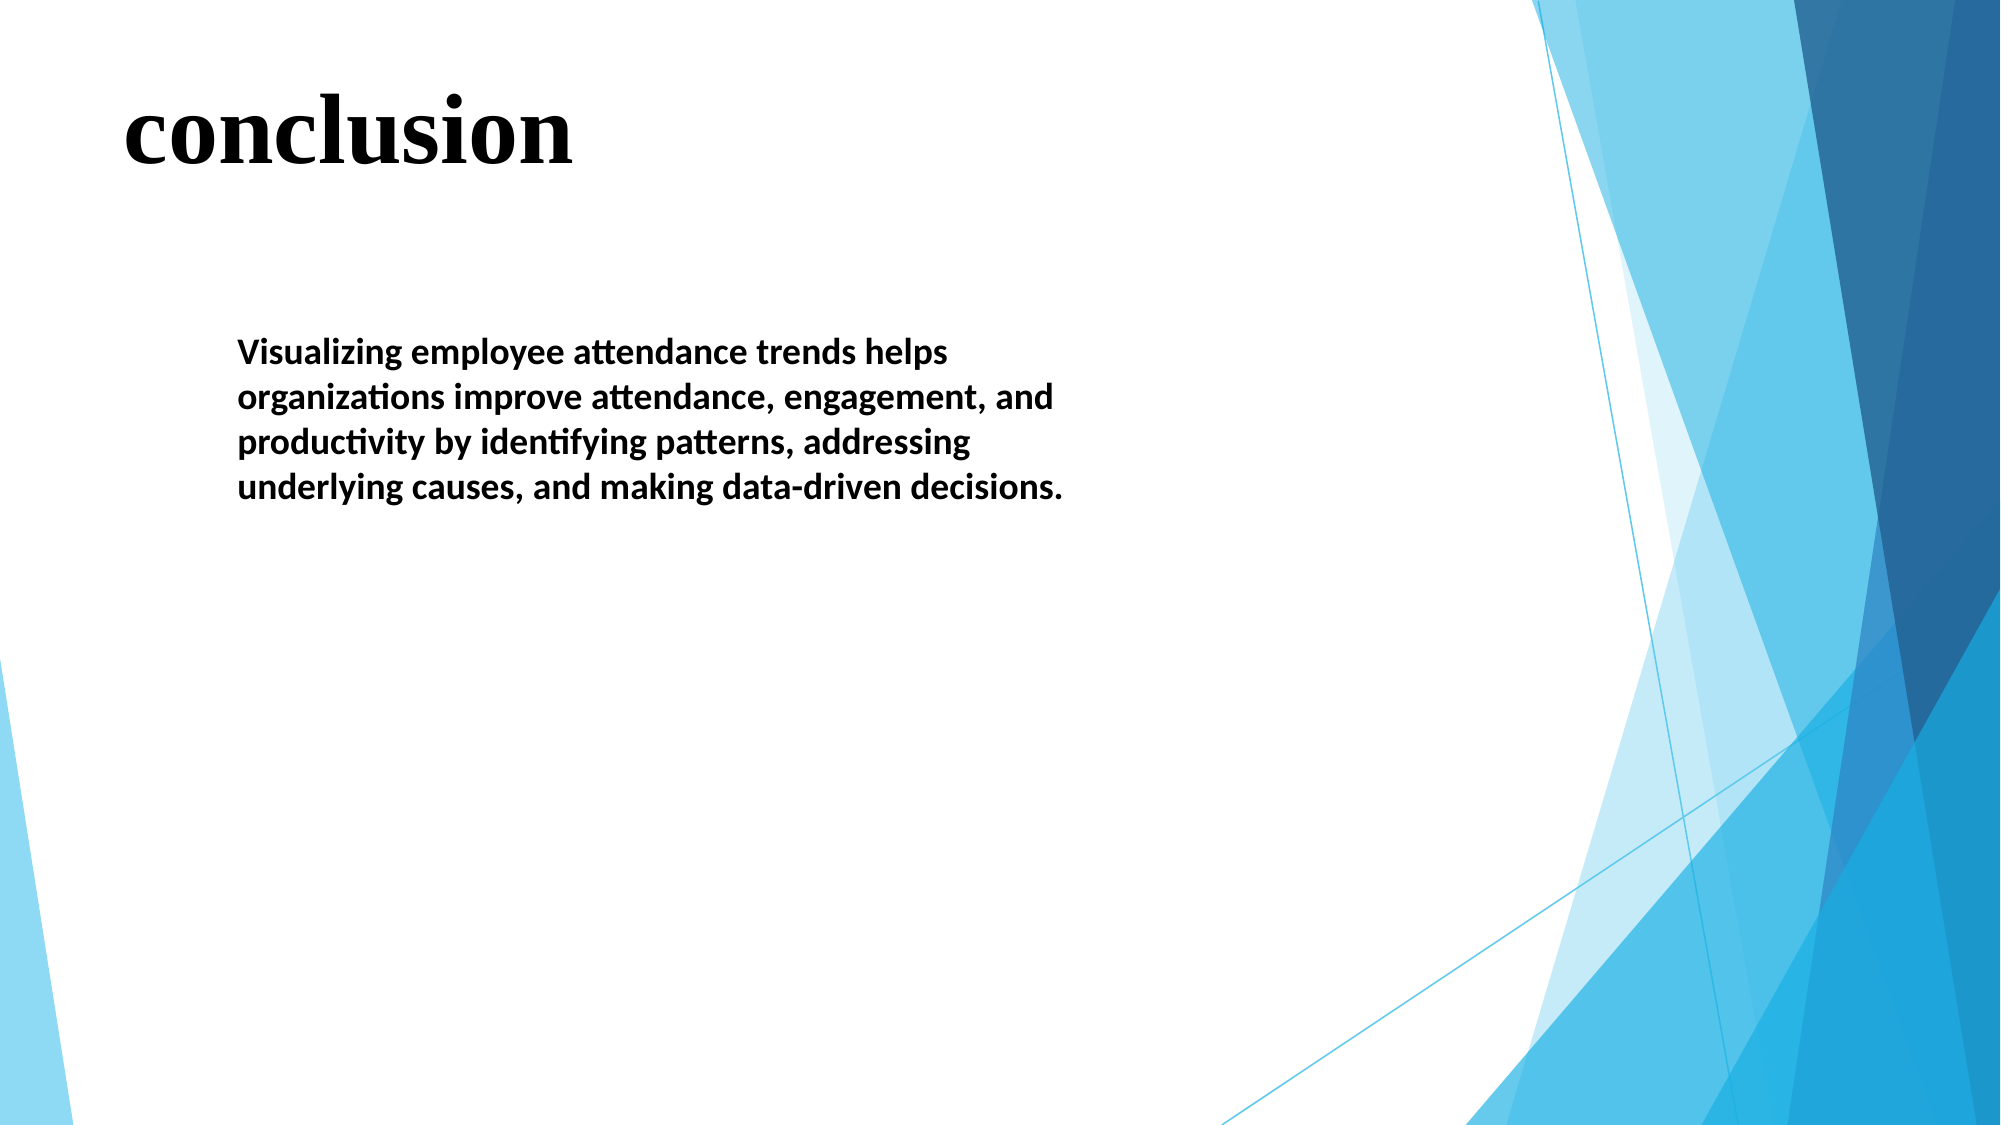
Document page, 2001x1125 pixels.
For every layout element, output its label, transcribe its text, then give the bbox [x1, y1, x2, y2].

title conclusion [123, 63, 1877, 188]
text_box Visualizing employee attendance trends helps organizations improve attendance, engagement, and productivity by identifying patterns, addressing underlying causes, and making data-driven decisions. [222, 319, 1114, 514]
